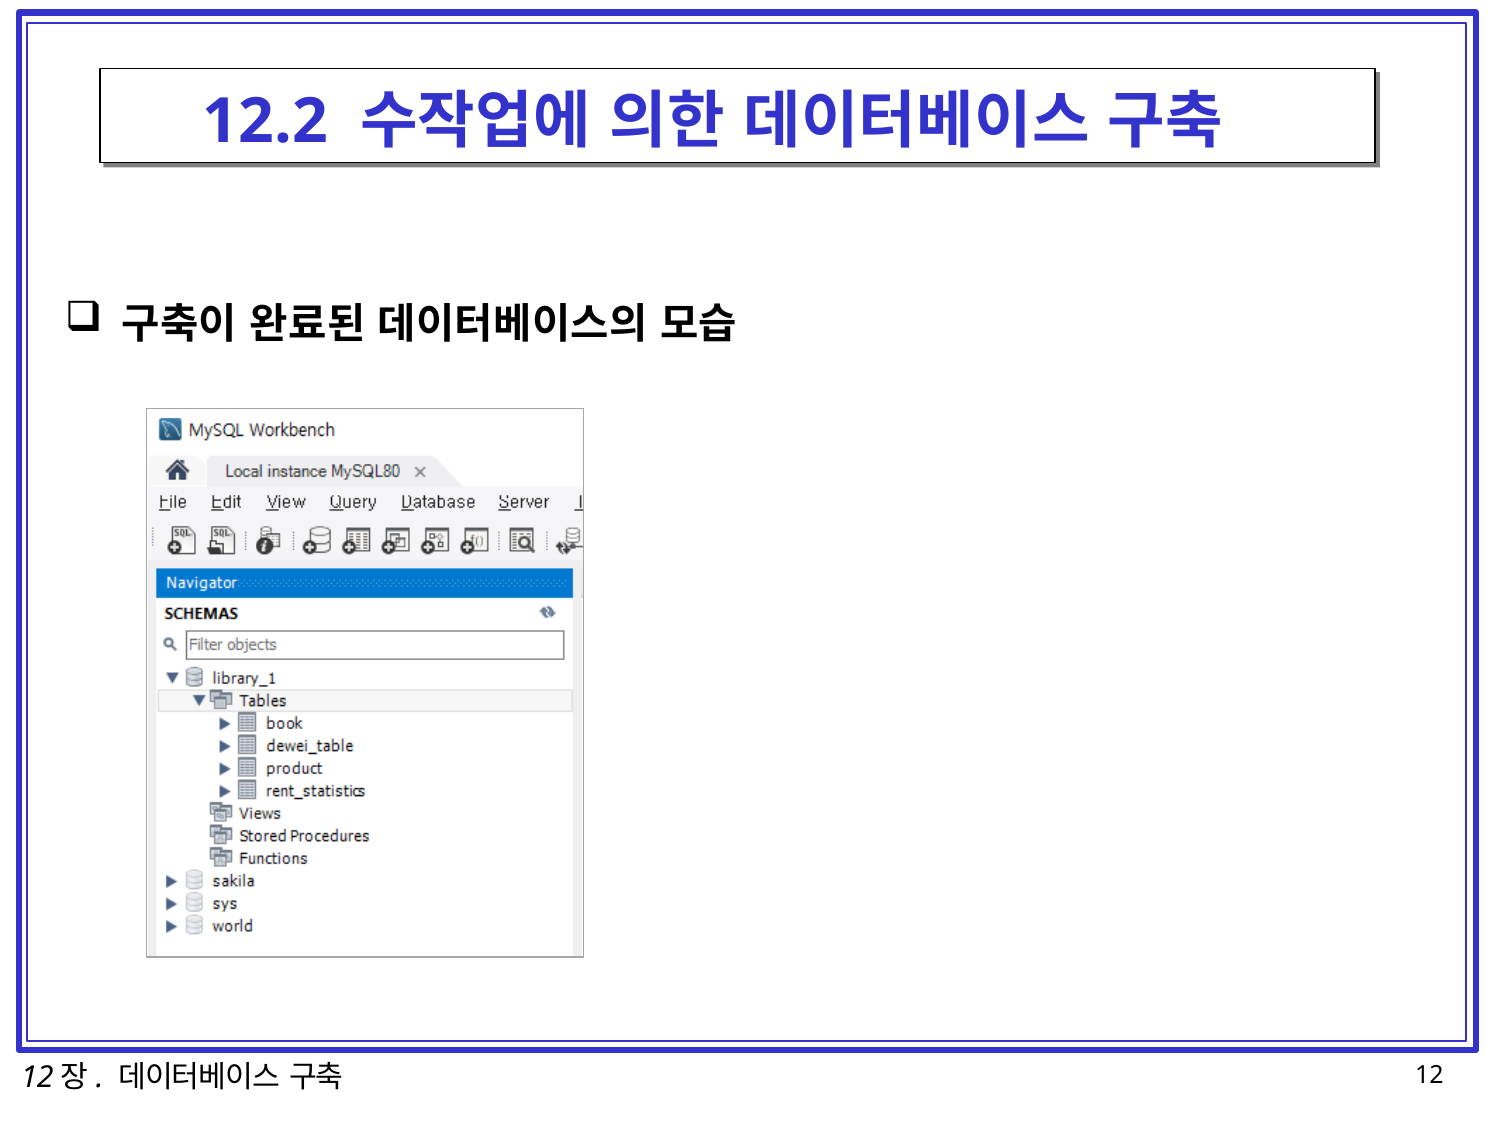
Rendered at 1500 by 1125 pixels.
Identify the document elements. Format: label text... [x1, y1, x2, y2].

footer 12장. 데이터베이스 구축 [18, 1058, 350, 1125]
title 12.2 수작업에 의한 데이터베이스 구축 [100, 78, 1375, 268]
text_box 구축이 완료된 데이터베이스의 모습 [62, 294, 779, 347]
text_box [145, 407, 585, 959]
slide_number 12 [1408, 1064, 1452, 1125]
